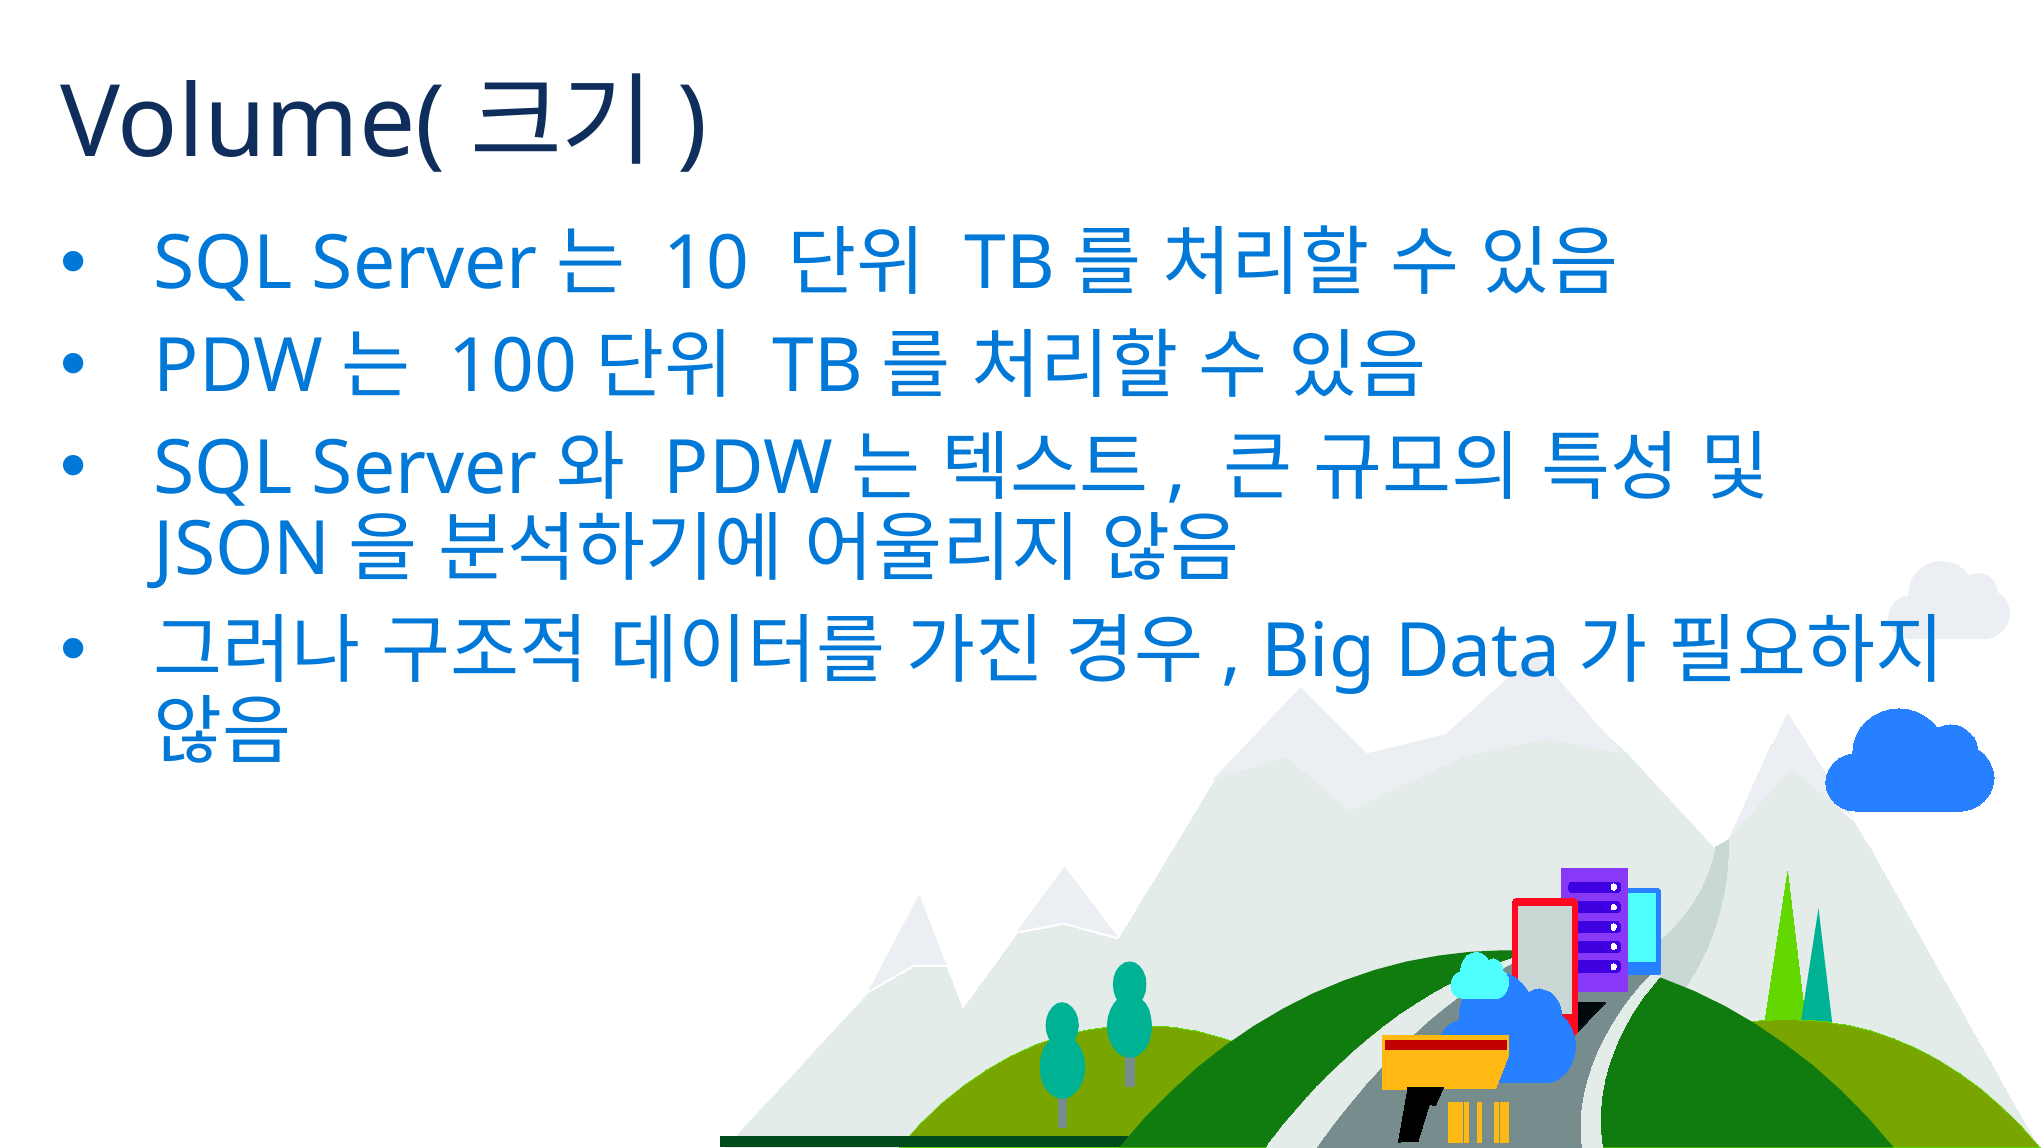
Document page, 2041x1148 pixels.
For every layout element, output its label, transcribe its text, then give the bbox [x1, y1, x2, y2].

list SQL Server는 10 단위 TB를 처리할 수 있음 PDW는 100단위 TB를 처리할 수 있음 SQL Server와 PDW는 텍스트, 큰 규모의 특성 및 JSON을 분석하기에 어울리지 않음 그러나 구조적 데이터를 가진 경우, Big Data가 필요하지 않음 [45, 216, 1994, 1025]
title Volume(크기) [45, 48, 1996, 199]
